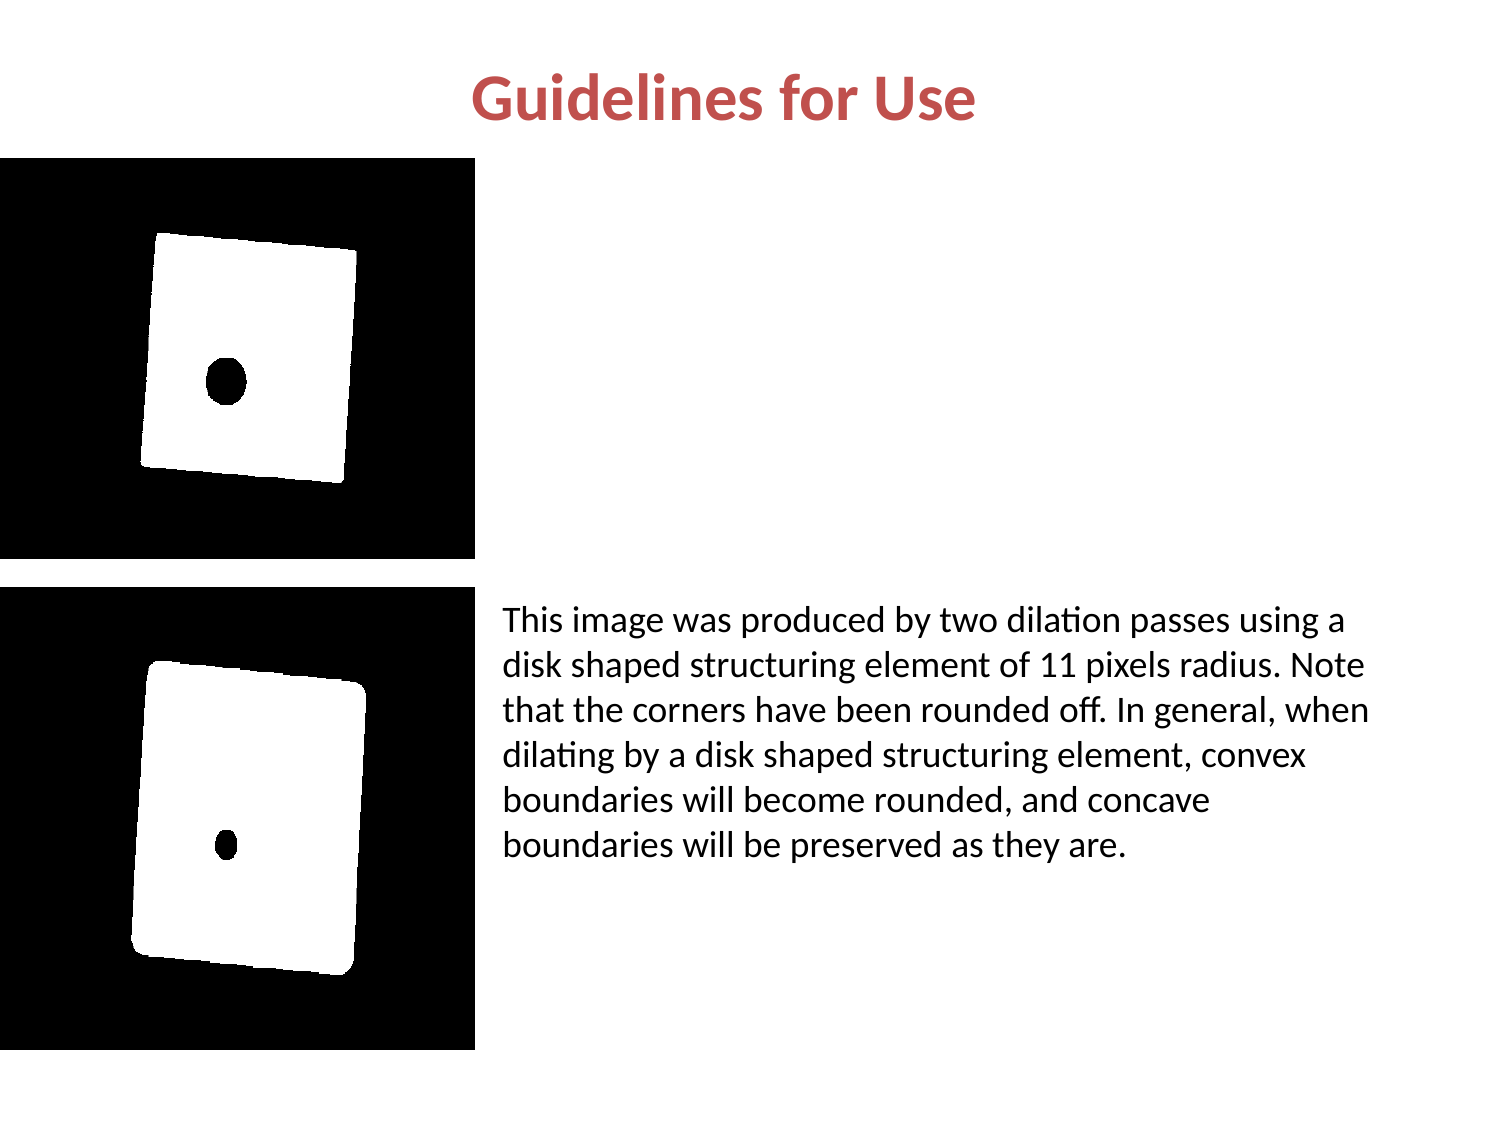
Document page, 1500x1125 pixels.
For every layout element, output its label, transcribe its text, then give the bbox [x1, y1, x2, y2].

picture [0, 587, 476, 1051]
text_box This image was produced by two dilation passes using a disk shaped structuring element of 11 pixels radius. Note that the corners have been rounded off. In general, when dilating by a disk shaped structuring element, convex boundaries will become rounded, and concave boundaries will be preserved as they are. [487, 587, 1388, 873]
title Guidelines for Use [87, 0, 1363, 188]
picture [0, 158, 476, 559]
